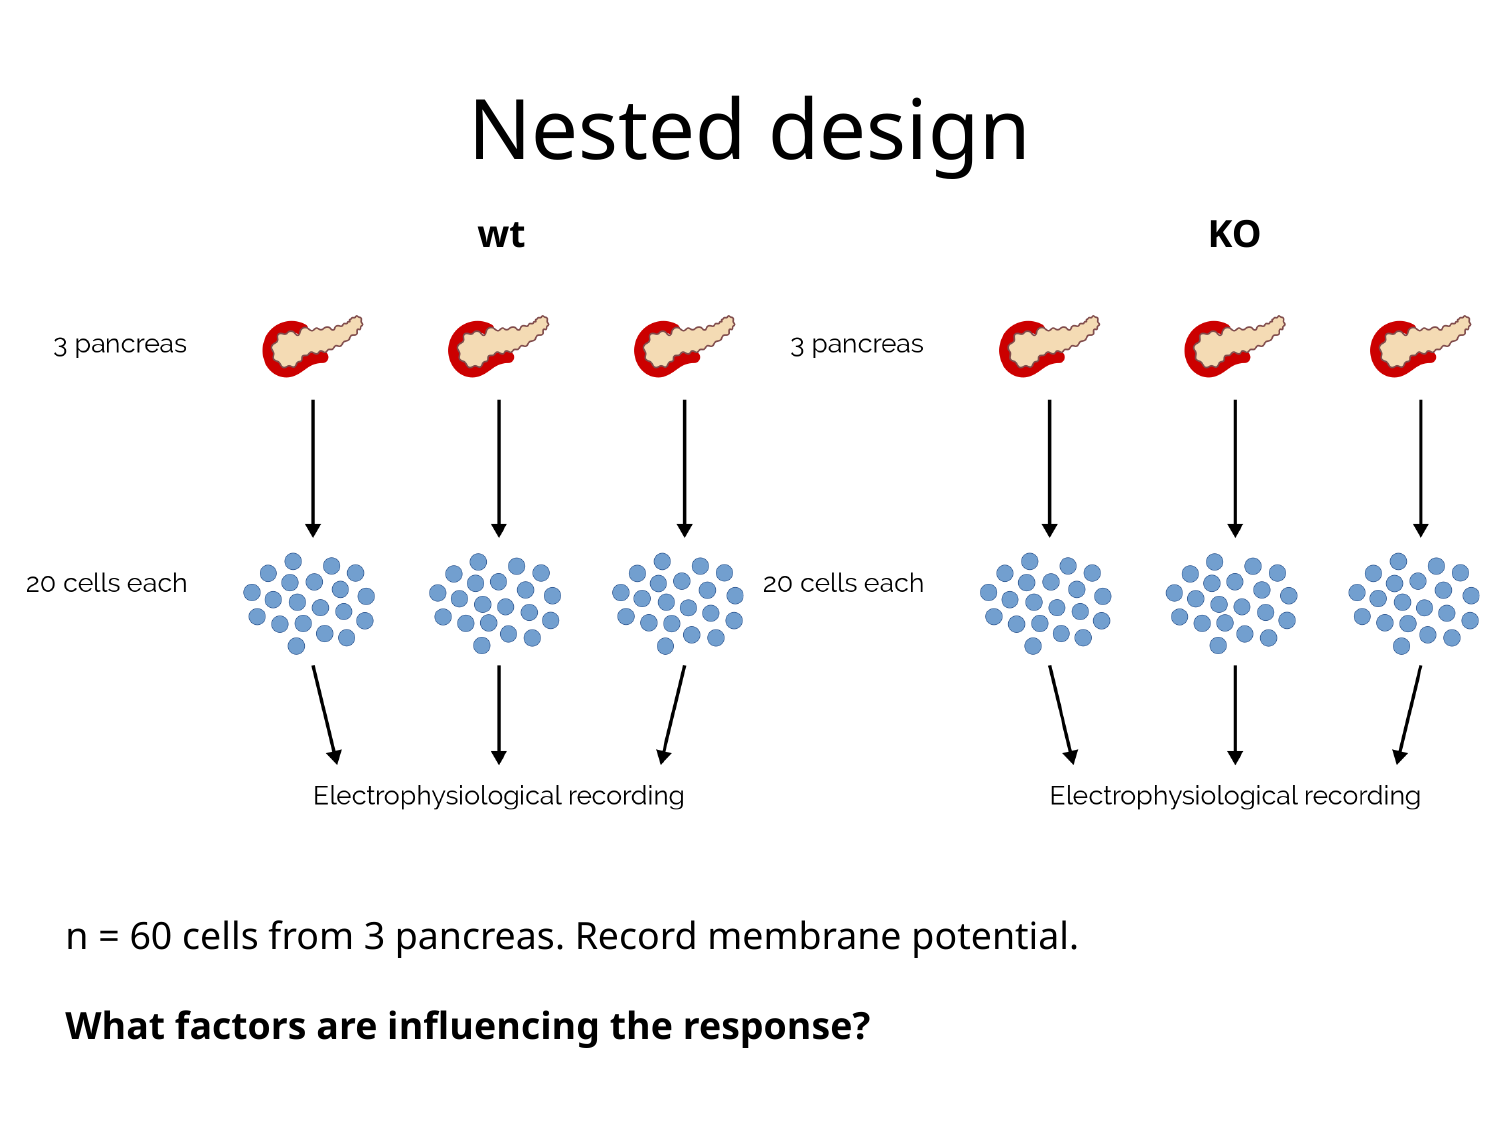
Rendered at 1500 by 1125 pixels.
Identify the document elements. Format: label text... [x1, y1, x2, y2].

picture [764, 315, 1481, 810]
text_box Nested design [19, 68, 1480, 184]
text_box KO [1192, 203, 1277, 263]
picture [27, 315, 744, 810]
text_box wt [462, 203, 541, 263]
text_box n = 60 cells from 3 pancreas. Record membrane potential. What factors are influencing the response? [50, 904, 1095, 1054]
